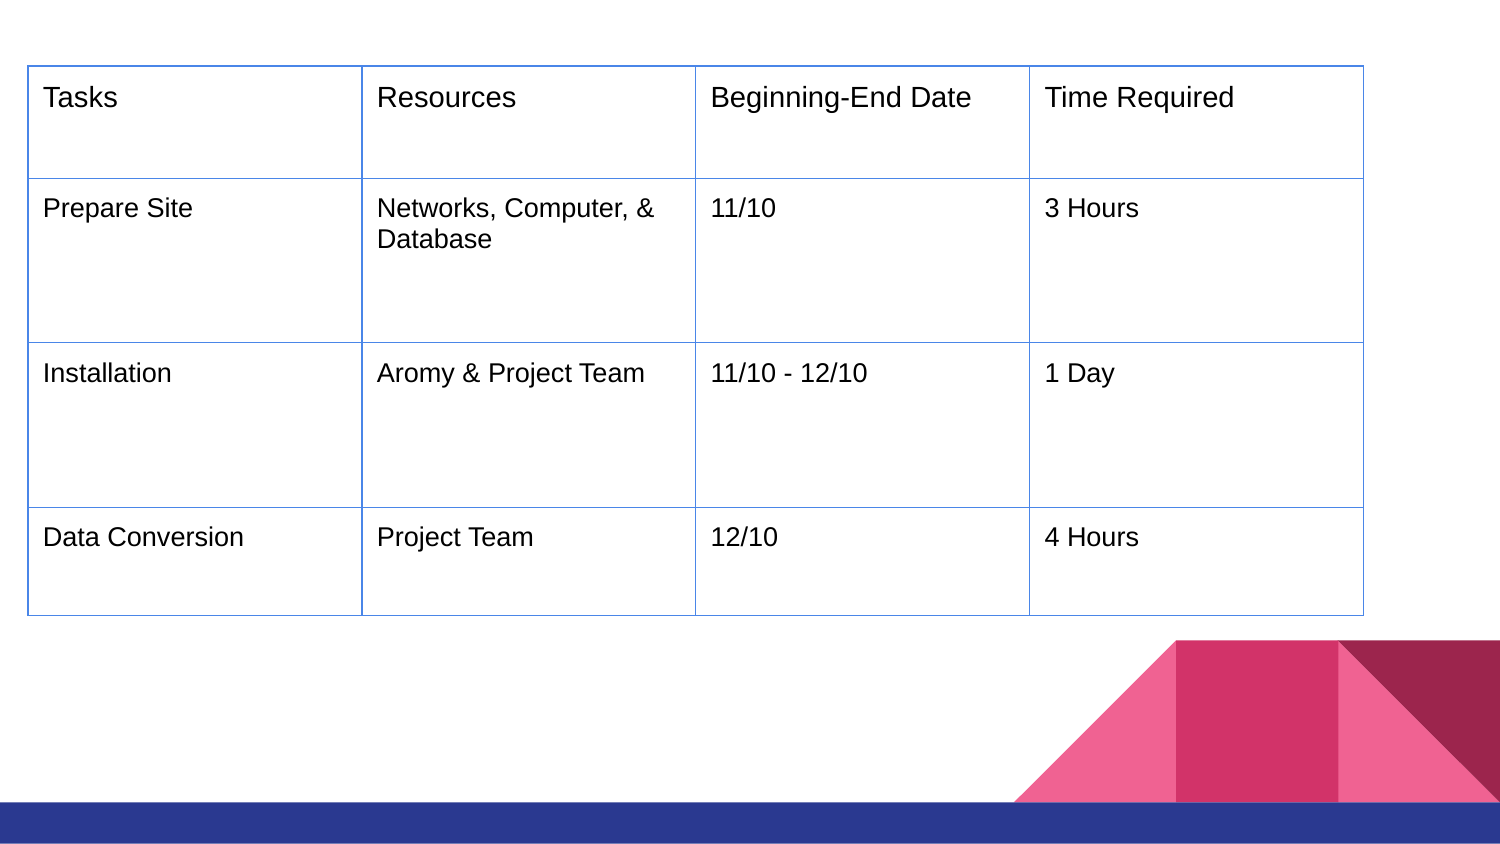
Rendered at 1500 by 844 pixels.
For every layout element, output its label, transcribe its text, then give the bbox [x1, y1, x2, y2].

table_cell 1 Day [1030, 343, 1363, 507]
table_header Beginning-End Date [696, 67, 1029, 178]
table_cell Aromy & Project Team [363, 343, 695, 507]
table_header Resources [363, 67, 695, 178]
table_cell 11/10 [696, 179, 1029, 342]
table_header Time Required [1030, 67, 1363, 178]
table_cell 3 Hours [1030, 179, 1363, 342]
table_cell Networks, Computer, & Database [363, 179, 695, 342]
table_cell 4 Hours [1030, 508, 1363, 615]
table_cell Prepare Site [29, 179, 361, 342]
table_cell Installation [29, 343, 361, 507]
table_cell Data Conversion [29, 508, 361, 615]
table_cell 12/10 [696, 508, 1029, 615]
table_header Tasks [29, 67, 361, 178]
table_cell Project Team [363, 508, 695, 615]
table_cell 11/10 - 12/10 [696, 343, 1029, 507]
